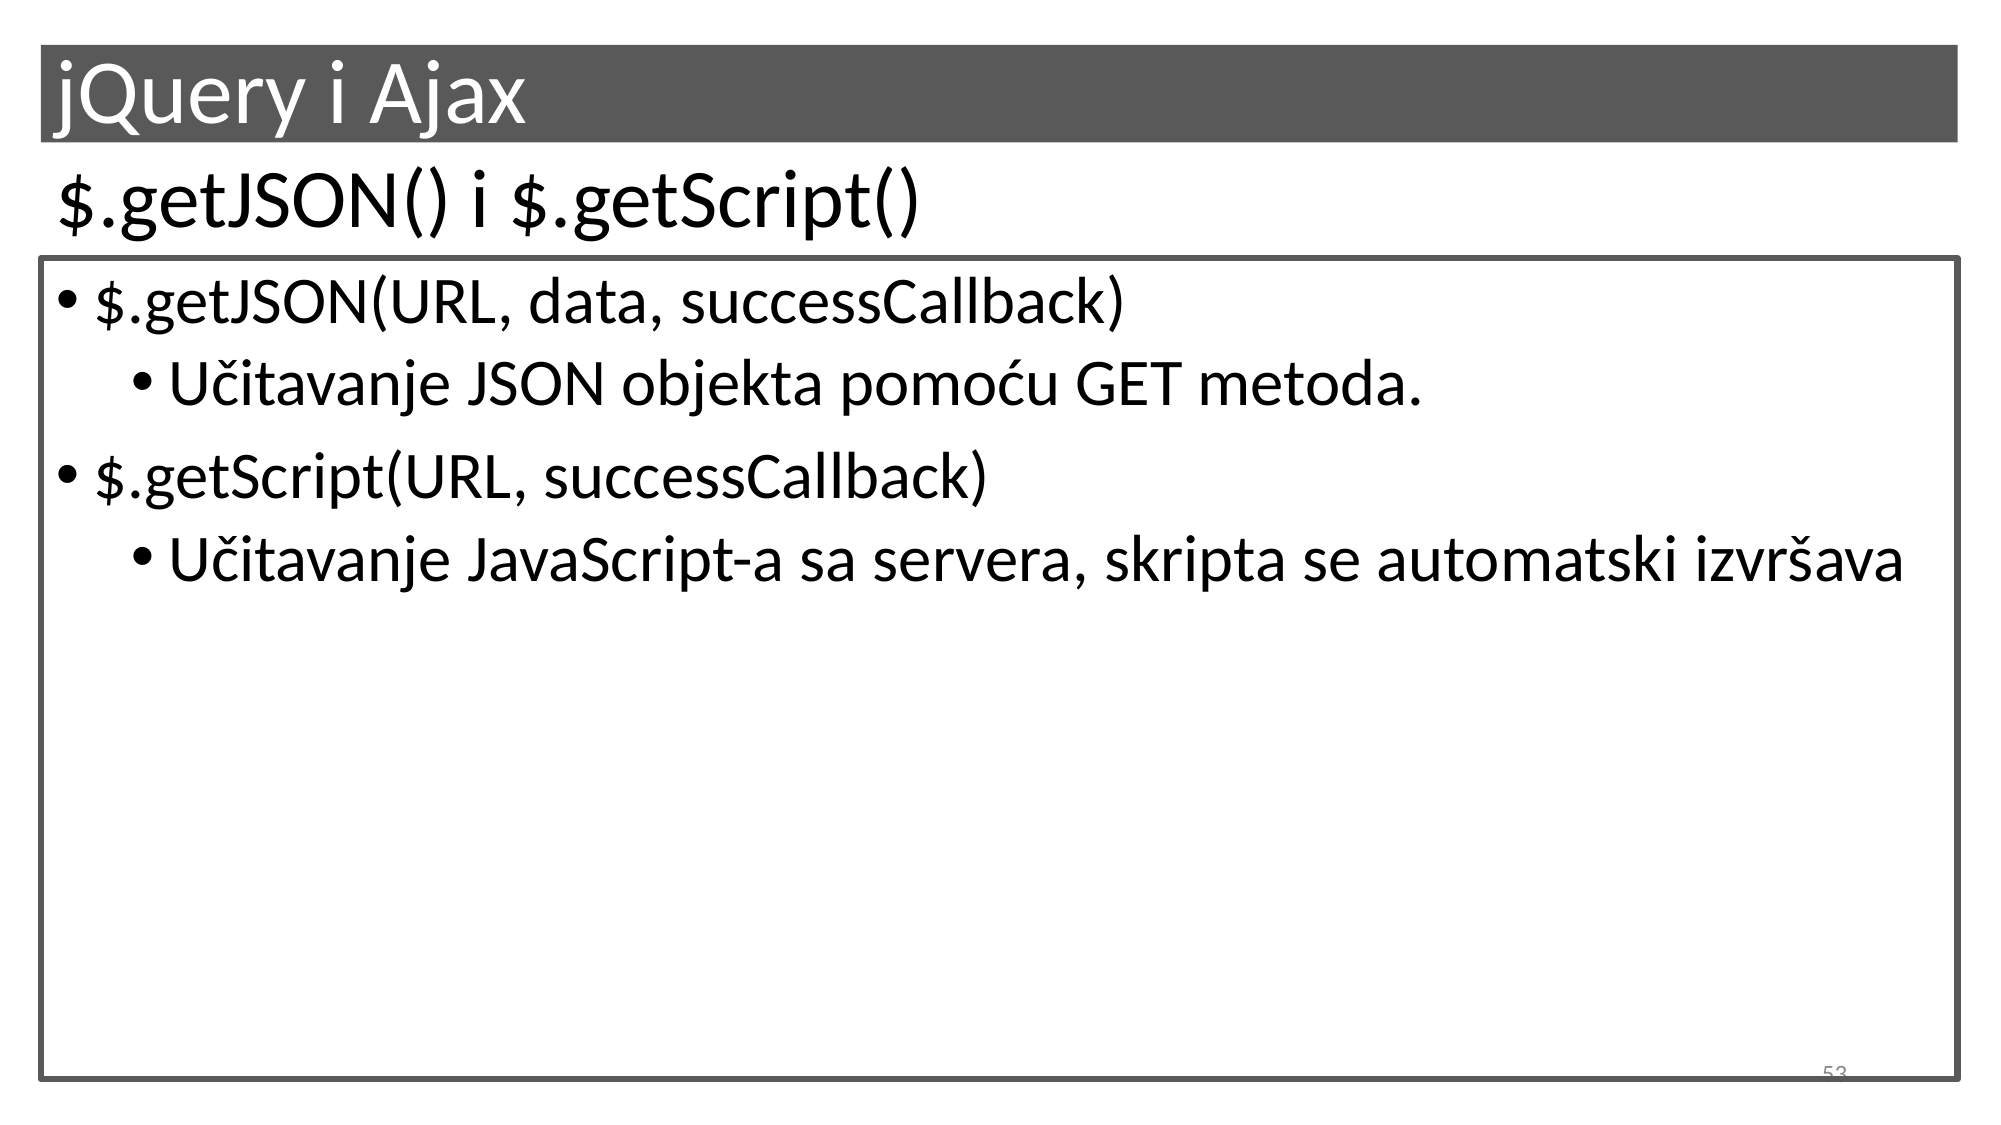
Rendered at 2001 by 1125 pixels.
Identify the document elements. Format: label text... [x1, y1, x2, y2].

title jQuery i Ajax [40, 44, 1958, 143]
text_box $.getJSON(URL, data, successCallback) Učitavanje JSON objekta pomoću GET metoda. $.getScript(URL, successCallback) Učitavanje JavaScript-a sa servera, skripta se automatski izvršava [40, 258, 1958, 1080]
slide_number 53 [1412, 1042, 1863, 1103]
text_box $.getJSON() i $.getScript() [40, 157, 1958, 244]
